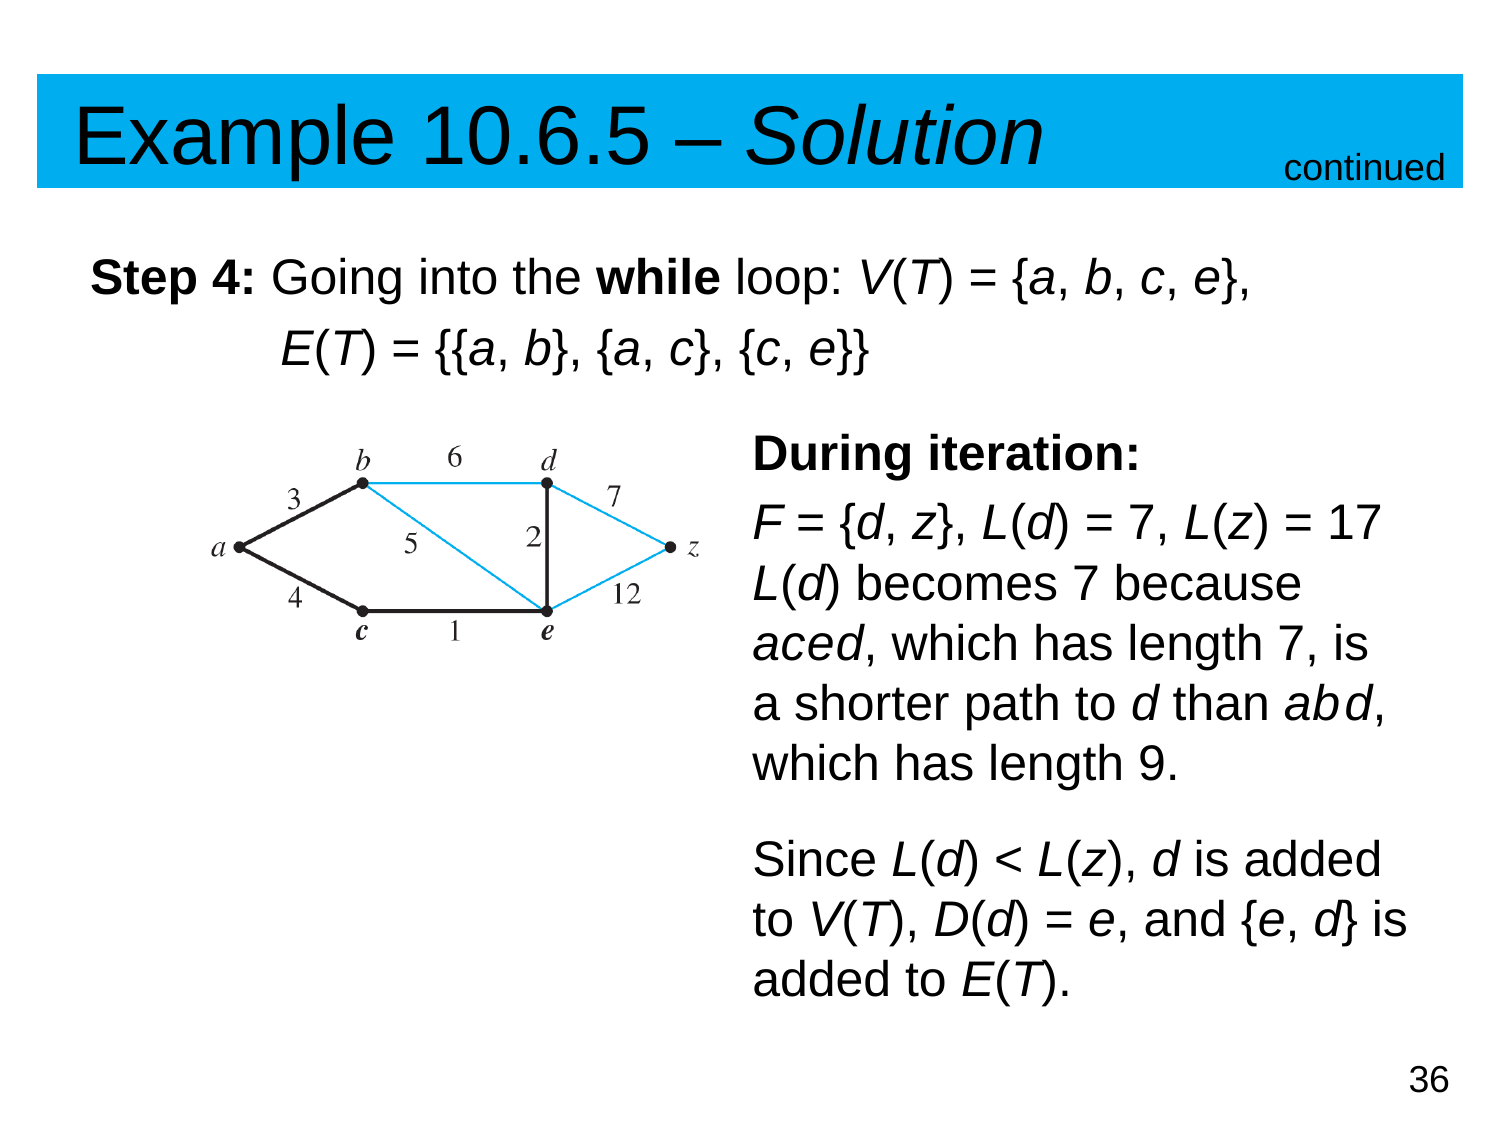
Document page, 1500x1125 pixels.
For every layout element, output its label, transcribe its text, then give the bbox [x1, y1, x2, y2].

list Step 4: Going into the while loop: V(T) = {a, b, c, e}, E(T) = {{a, b}, {a, c}, {c, e}} [75, 237, 1425, 400]
picture [199, 437, 713, 651]
list During iteration: F = {d, z}, L(d) = 7, L(z) = 17 L(d) becomes 7 because a c e d, which has length 7, is a shorter path to d than a b d, which has length 9. Since L(d) < L(z), d is added to V(T), D(d) = e, and {e, d} is added to E(T). [737, 412, 1425, 1000]
title Example 10.6.5 – Solution [58, 37, 1413, 225]
list continued [1268, 135, 1463, 206]
